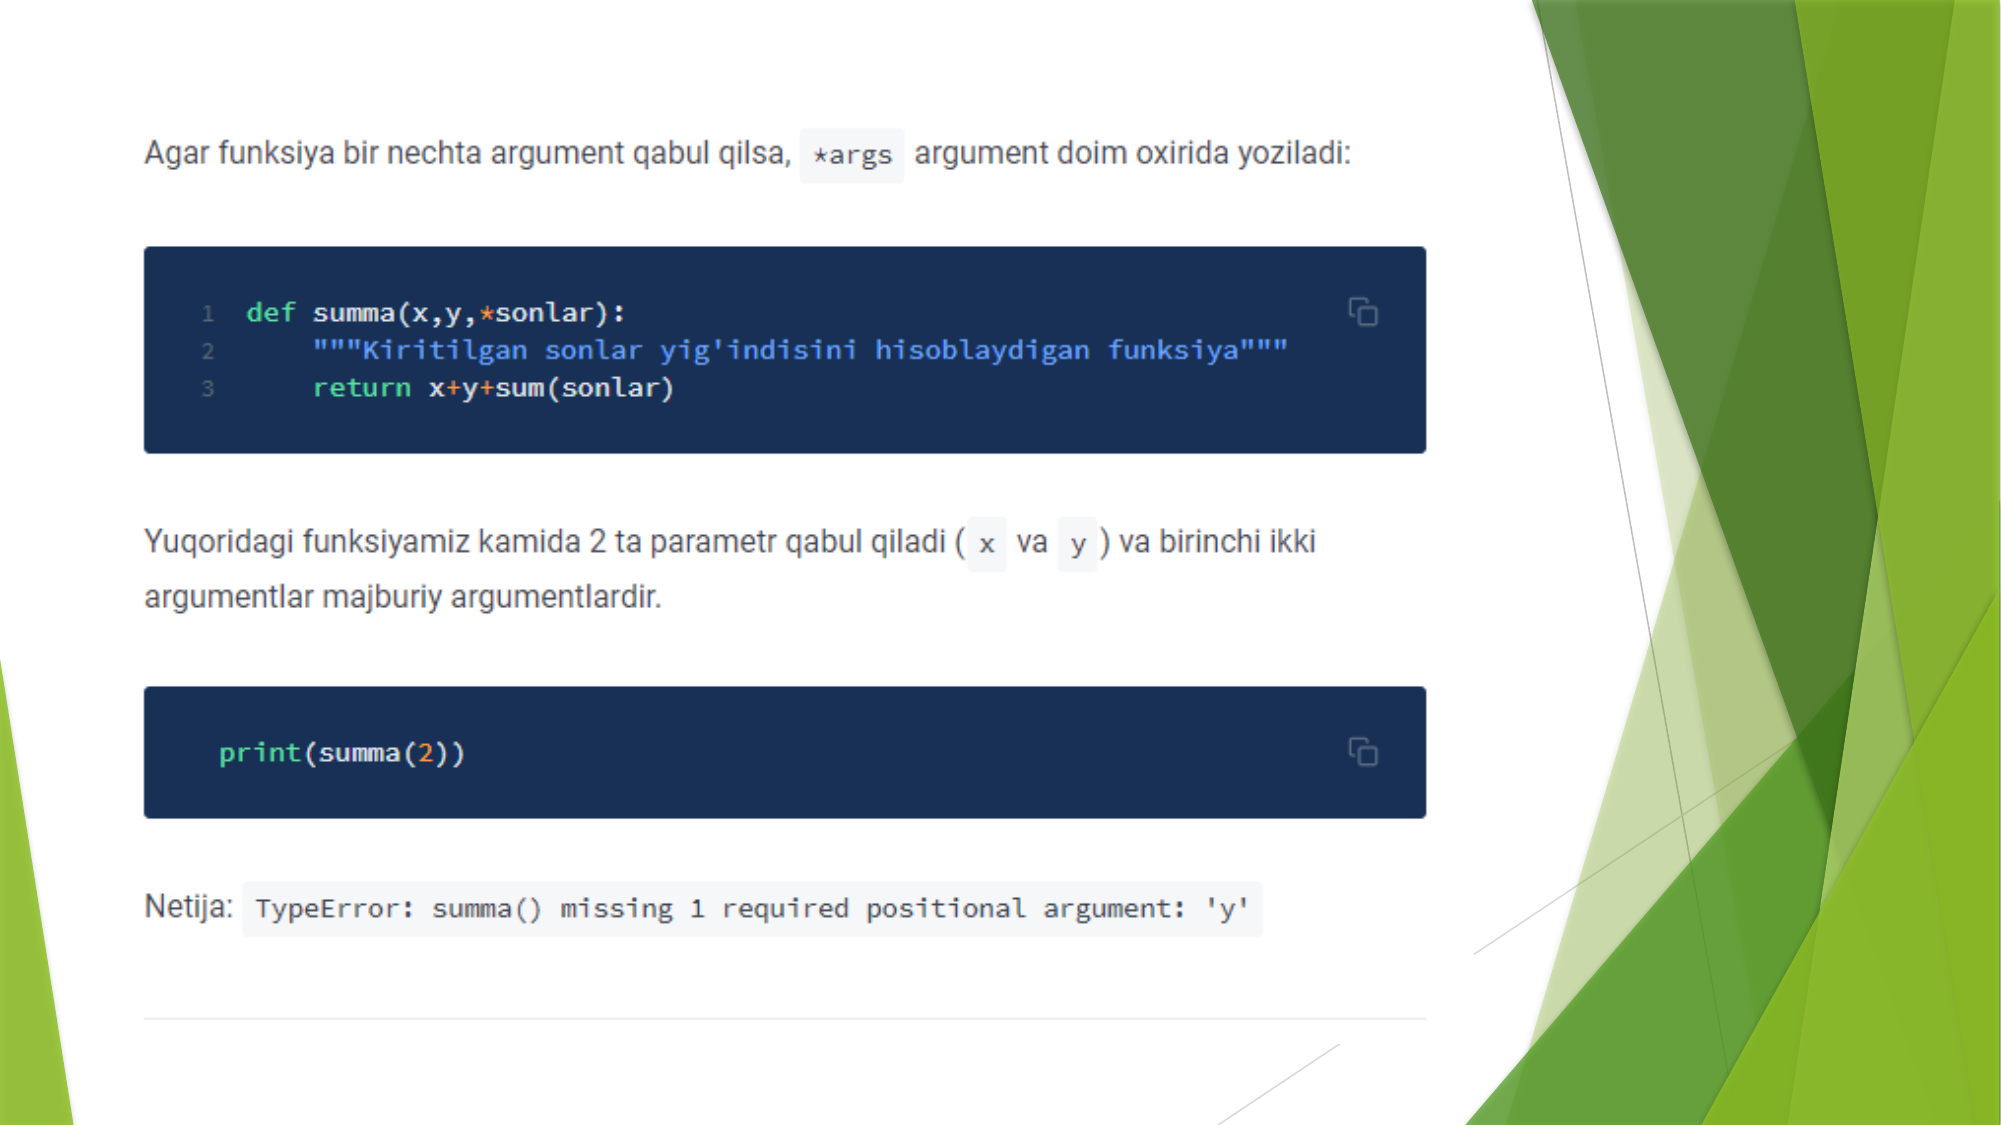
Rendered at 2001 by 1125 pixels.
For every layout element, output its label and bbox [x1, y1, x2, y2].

picture [110, 99, 1475, 1044]
